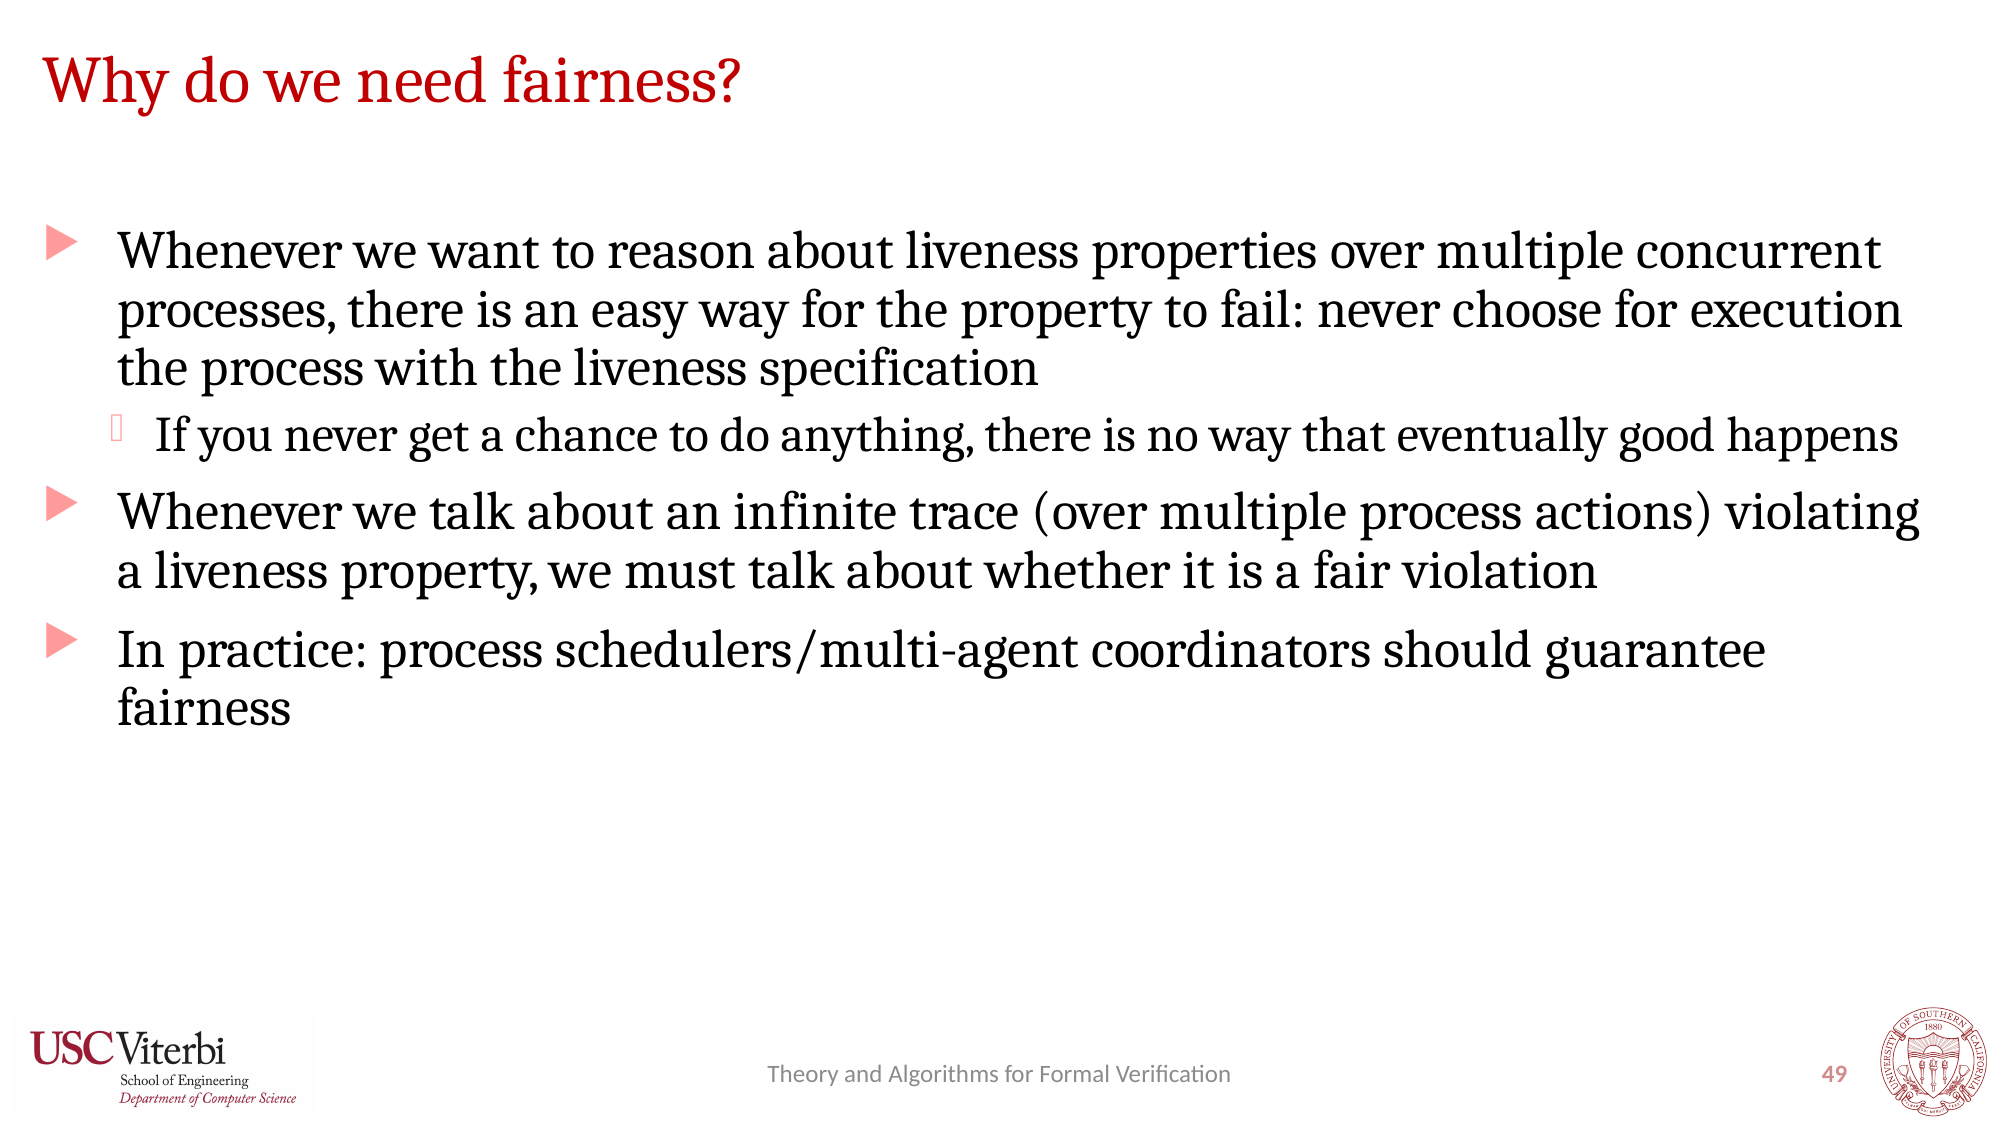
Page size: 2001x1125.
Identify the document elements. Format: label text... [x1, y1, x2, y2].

picture [12, 1014, 316, 1119]
footer Theory and Algorithms for Formal Verification [662, 1042, 1338, 1103]
title Why do we need fairness? [27, 12, 1947, 150]
list Whenever we want to reason about liveness properties over multiple concurrent processes, there is an easy way for the property to fail: never choose for execution the process with the liveness specification If you never get a chance to do anything, there is no way that eventually good happens Whenever we talk about an infinite trace (over multiple process actions) violating a liveness property, we must talk about whether it is a fair violation In practice: process schedulers/multi-agent coordinators should guarantee fairness [27, 214, 1947, 933]
picture [1879, 1002, 1988, 1119]
slide_number 49 [1684, 1042, 1863, 1103]
